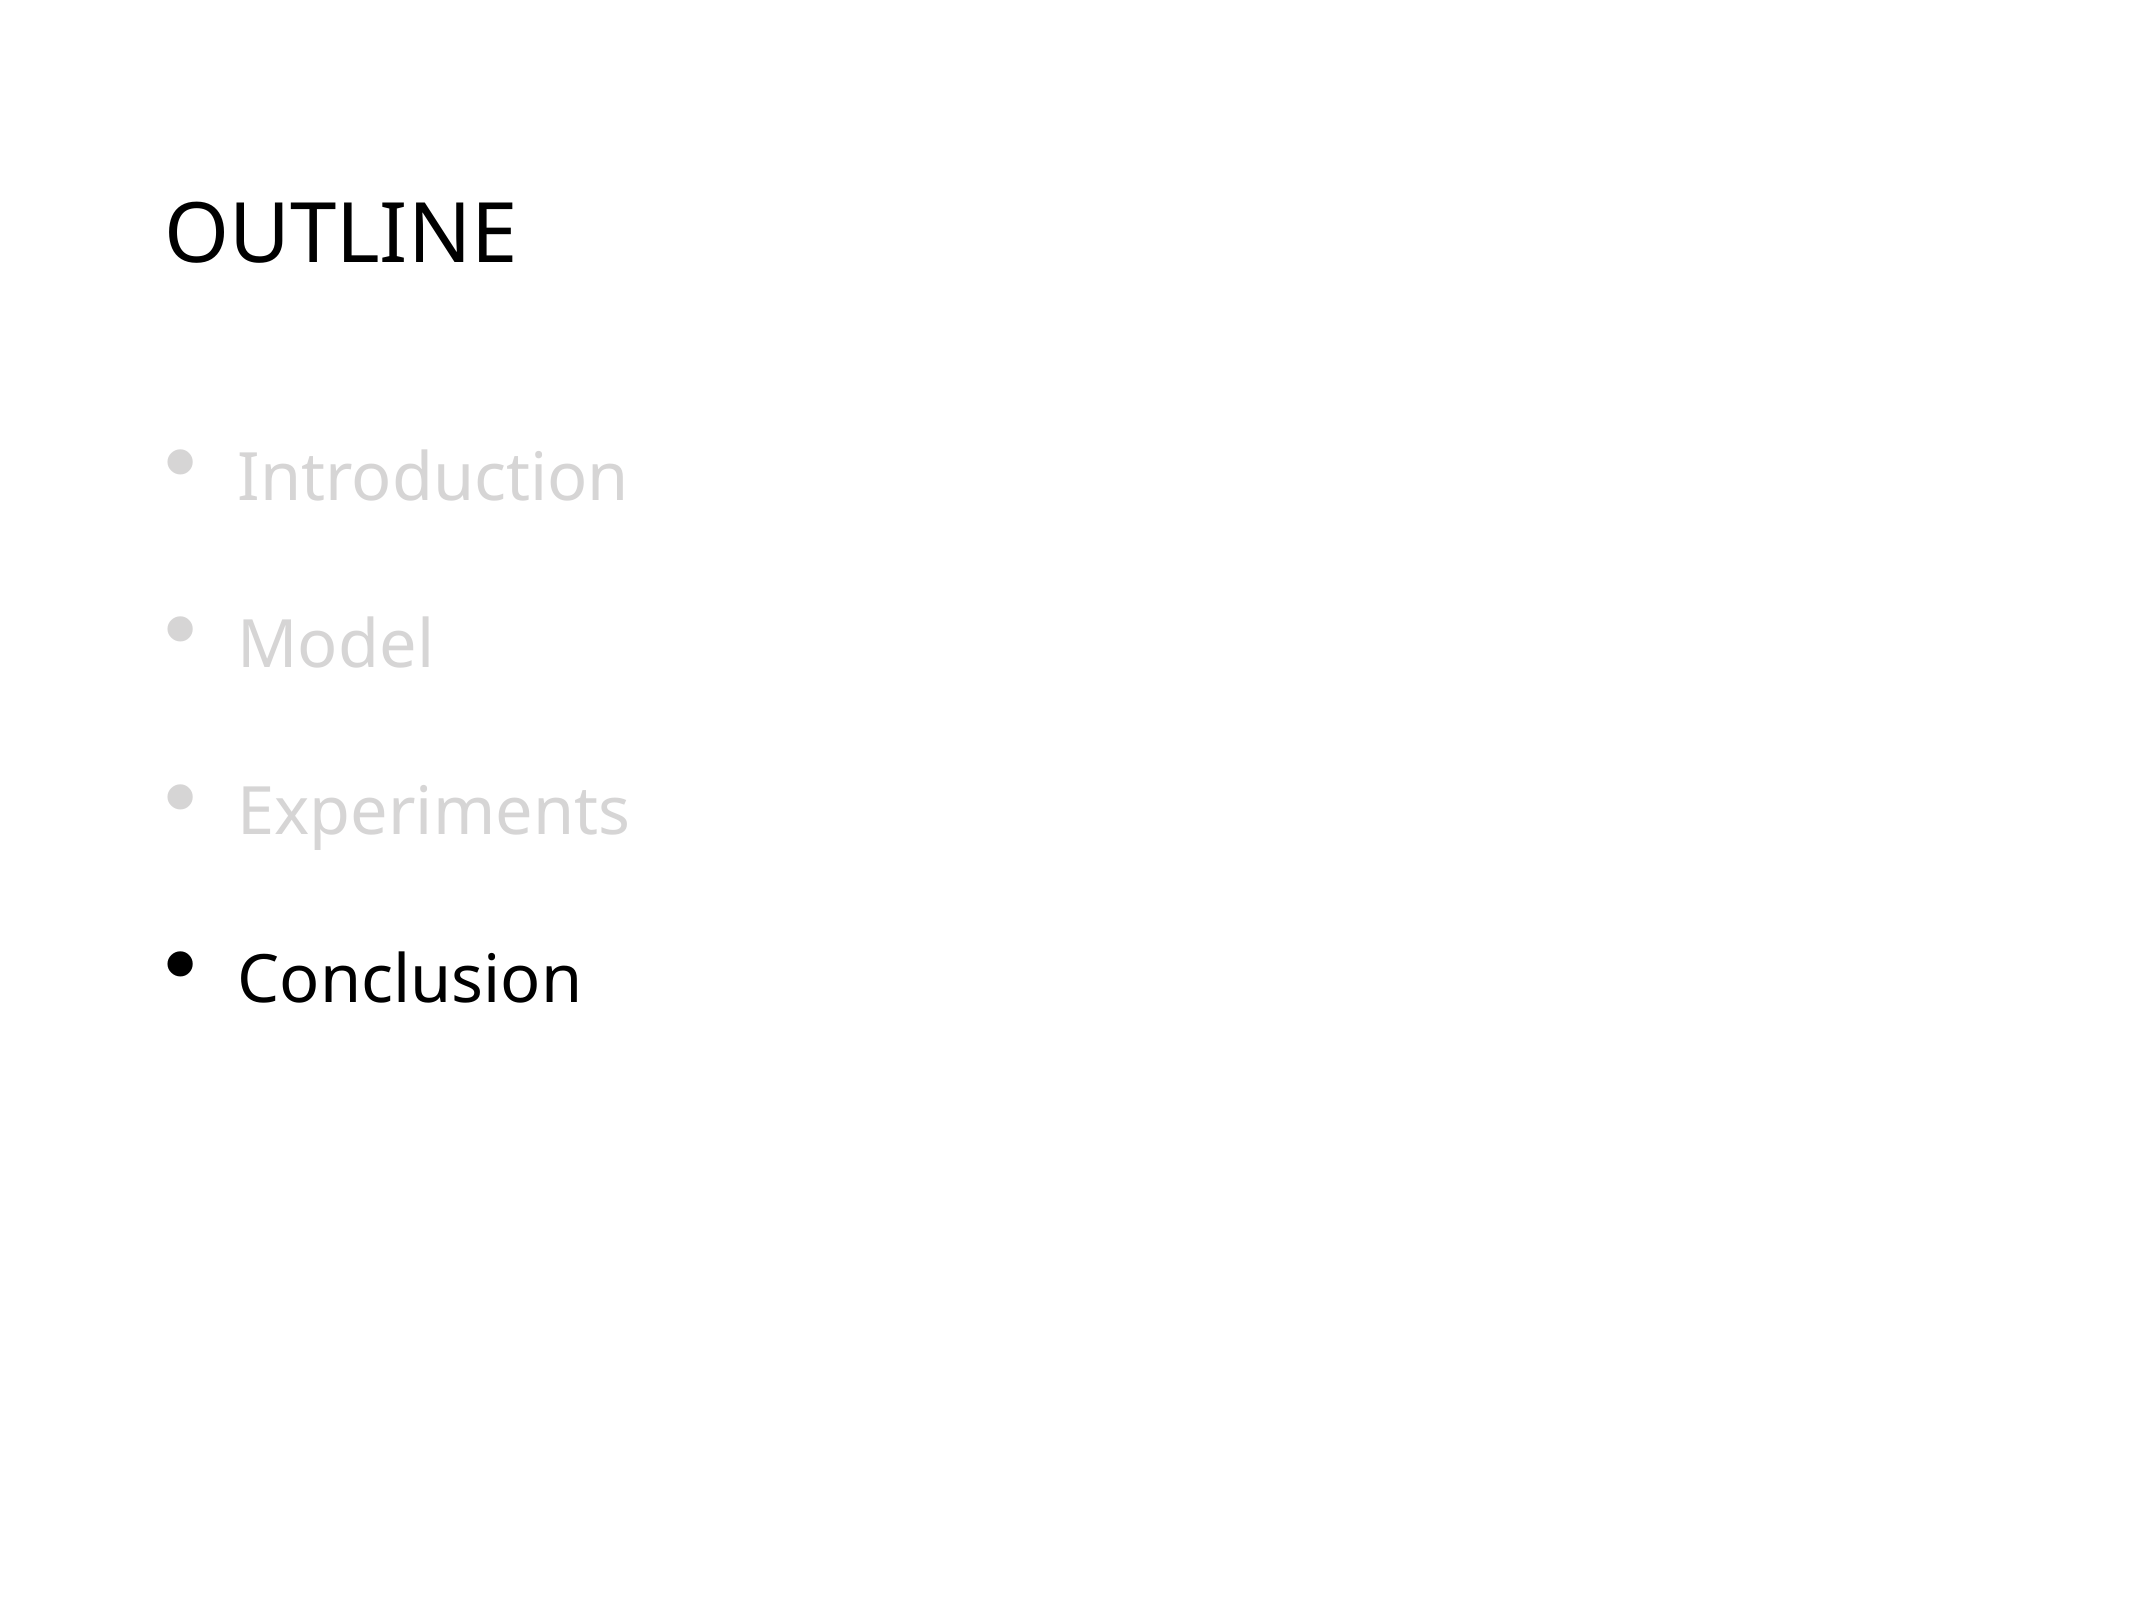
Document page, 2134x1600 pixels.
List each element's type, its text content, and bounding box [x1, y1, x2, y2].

title OUTLINE [155, 41, 1978, 397]
list Introduction Model Experiments Conclusion [155, 424, 1978, 1457]
